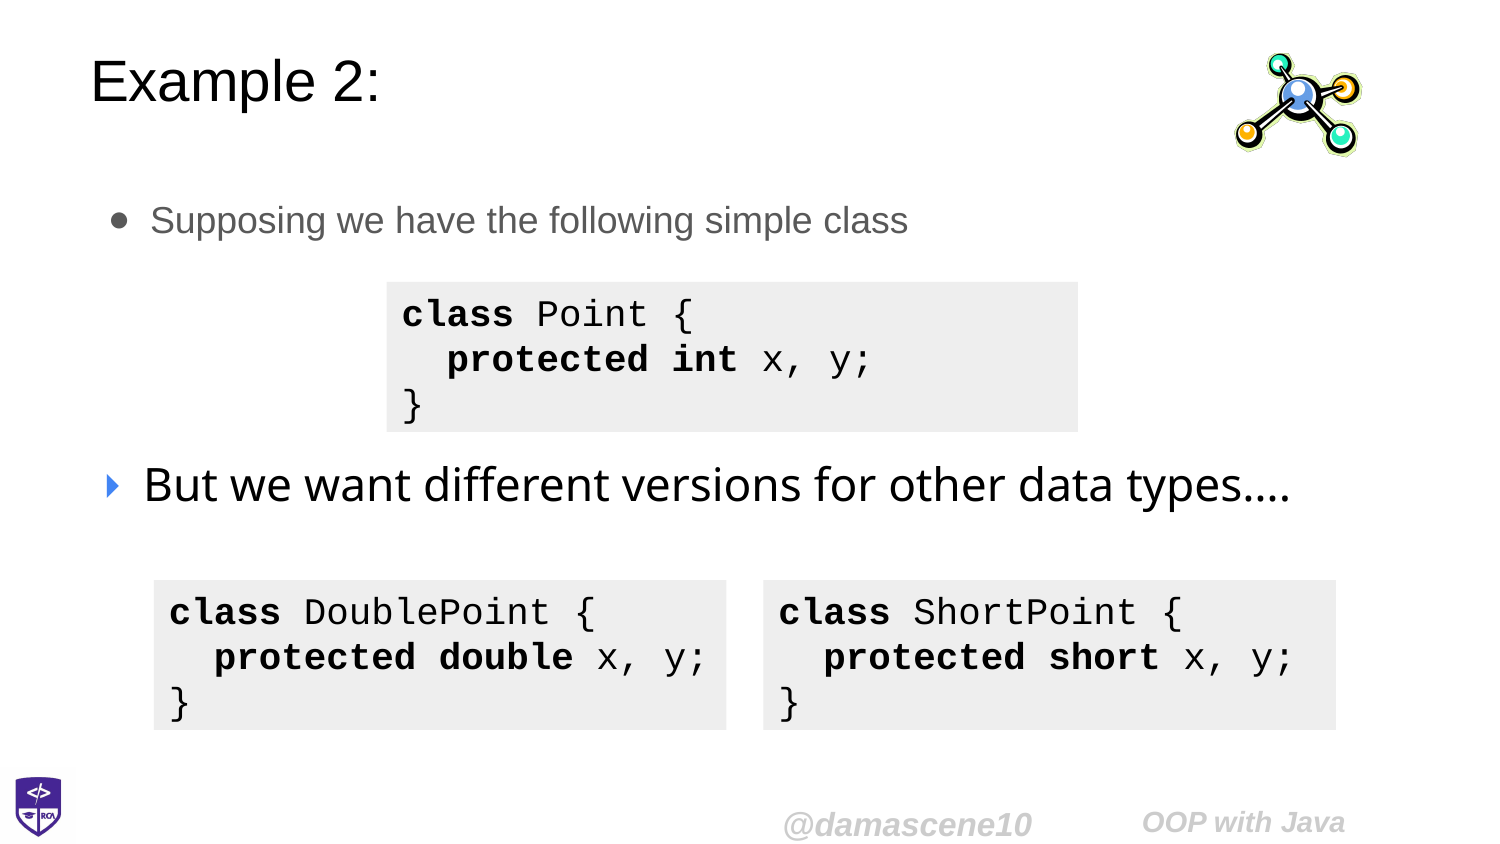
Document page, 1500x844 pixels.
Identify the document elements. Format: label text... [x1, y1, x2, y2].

list Supposing we have the following simple class [75, 182, 1425, 264]
picture [1234, 51, 1364, 159]
title Example 2: [75, 25, 1425, 131]
text_box But we want different versions for other data types…. [70, 448, 1421, 556]
text_box class ShortPoint { protected short x, y; } [763, 580, 1336, 730]
picture [0, 767, 76, 844]
text_box class DoublePoint { protected double x, y; } [153, 580, 727, 730]
text_box class Point { protected int x, y; } [386, 281, 1078, 432]
